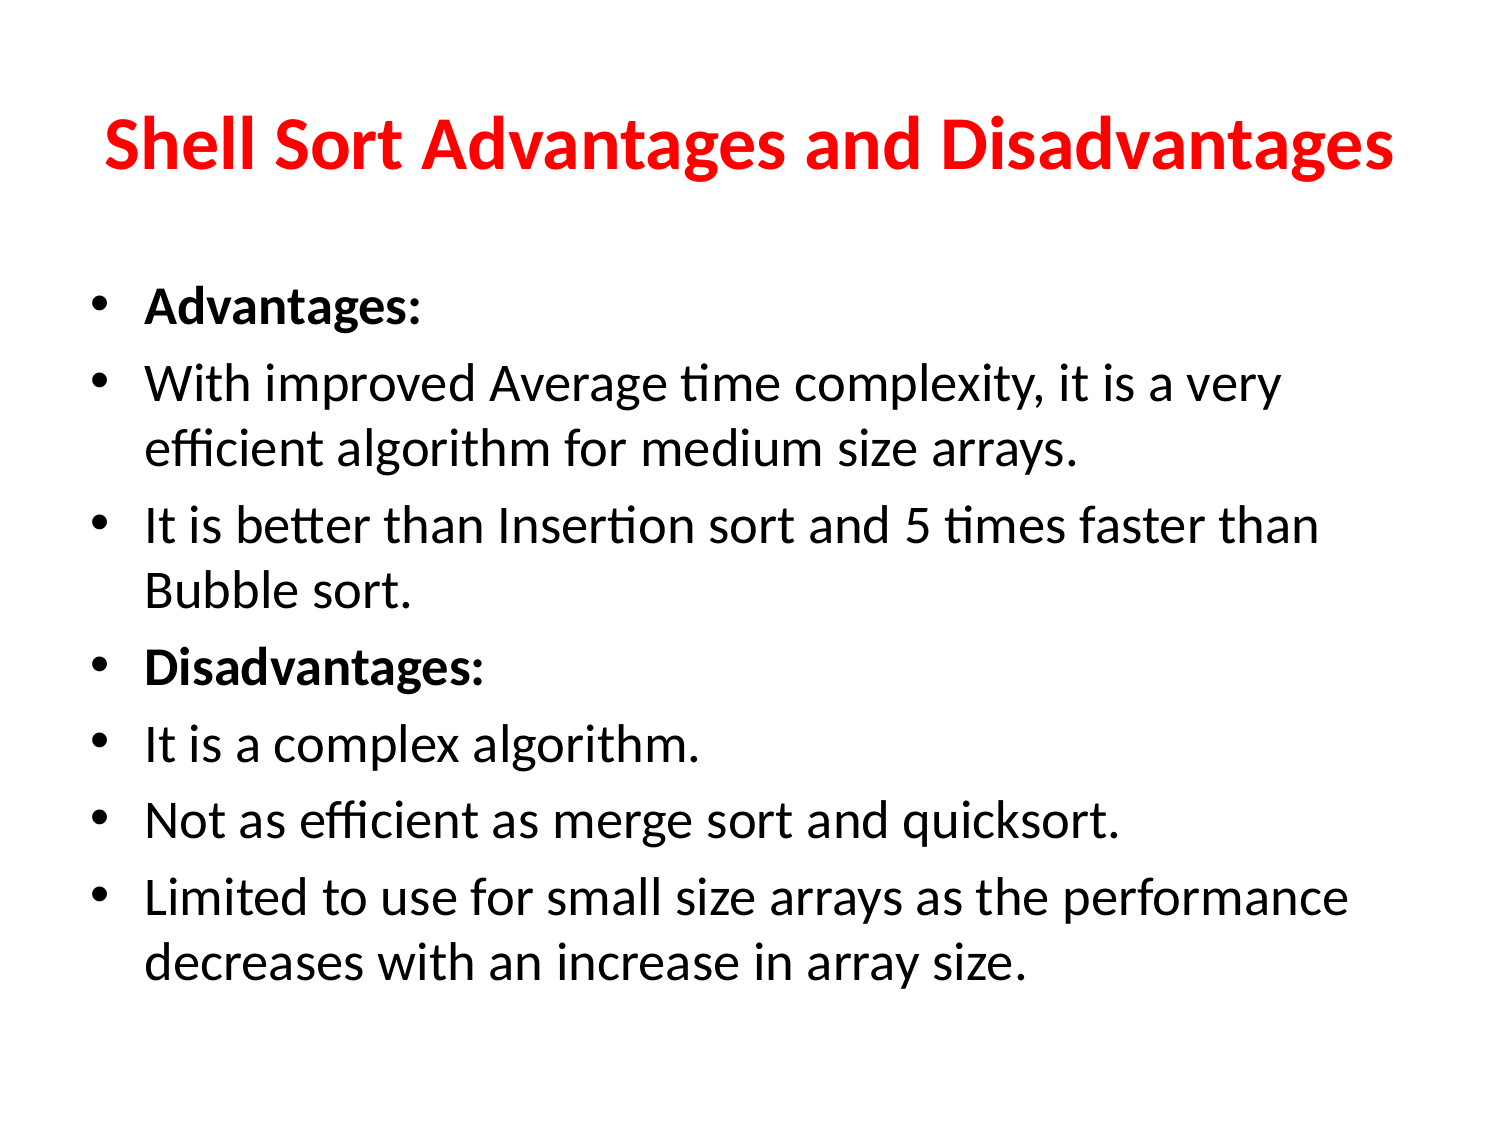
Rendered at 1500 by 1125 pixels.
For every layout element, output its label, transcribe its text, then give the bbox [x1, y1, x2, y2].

title Shell Sort Advantages and Disadvantages [75, 45, 1425, 233]
list Advantages: With improved Average time complexity, it is a very efficient algorithm for medium size arrays. It is better than Insertion sort and 5 times faster than Bubble sort. Disadvantages: It is a complex algorithm. Not as efficient as merge sort and quicksort. Limited to use for small size arrays as the performance decreases with an increase in array size. [75, 262, 1425, 1005]
